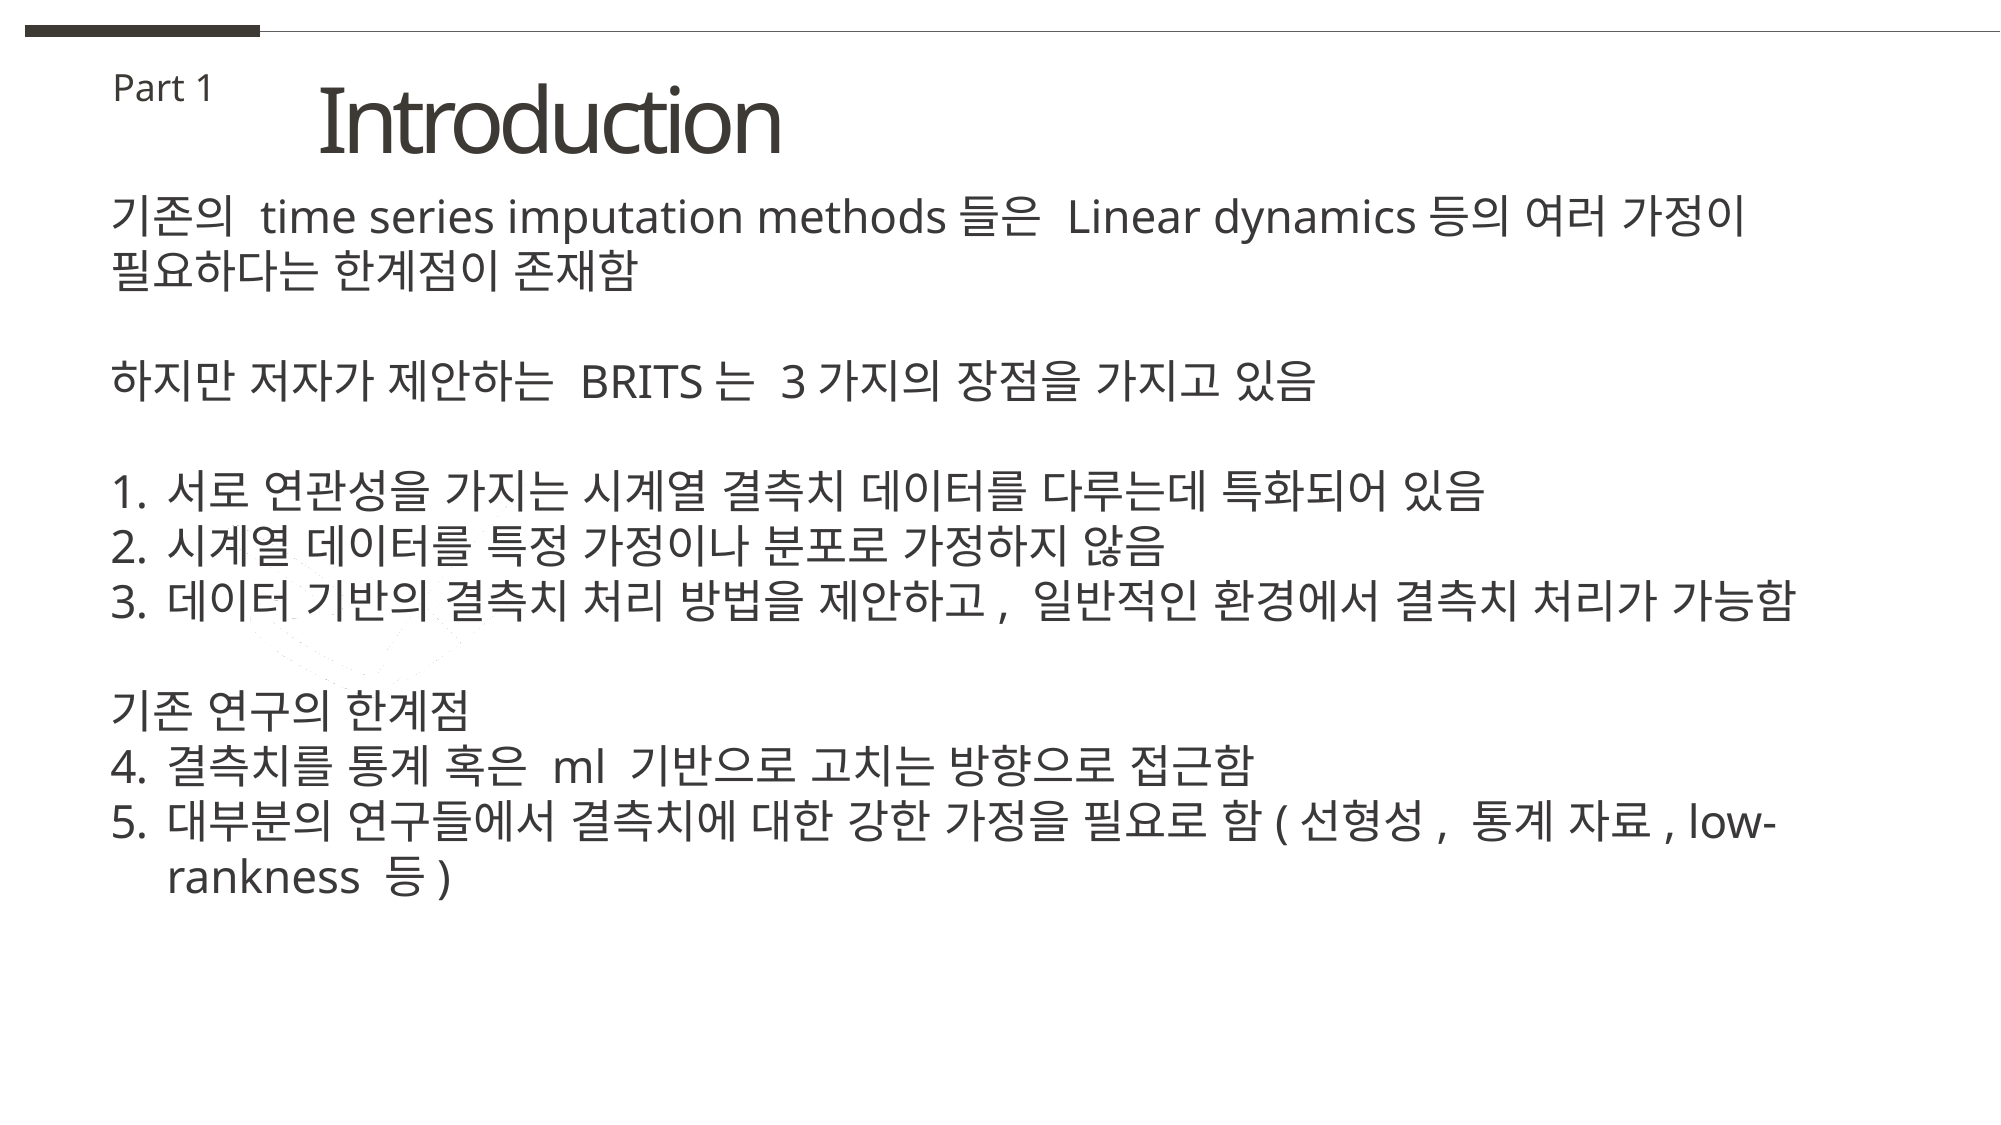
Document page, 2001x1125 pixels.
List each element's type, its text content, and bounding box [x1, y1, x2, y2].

text_box 기존의 time series imputation methods들은 Linear dynamics등의 여러 가정이 필요하다는 한계점이 존재함 하지만 저자가 제안하는 BRITS는 3가지의 장점을 가지고 있음 서로 연관성을 가지는 시계열 결측치 데이터를 다루는데 특화되어 있음 시계열 데이터를 특정 가정이나 분포로 가정하지 않음 데이터 기반의 결측치 처리 방법을 제안하고, 일반적인 환경에서 결측치 처리가 가능함 기존 연구의 한계점 결측치를 통계 혹은 ml 기반으로 고치는 방향으로 접근함 대부분의 연구들에서 결측치에 대한 강한 가정을 필요로 함(선형성, 통계 자료, low-rankness 등) [95, 180, 1909, 910]
text_box Part 1 [97, 56, 232, 117]
text_box Introduction [302, 54, 803, 179]
picture [219, 433, 534, 749]
